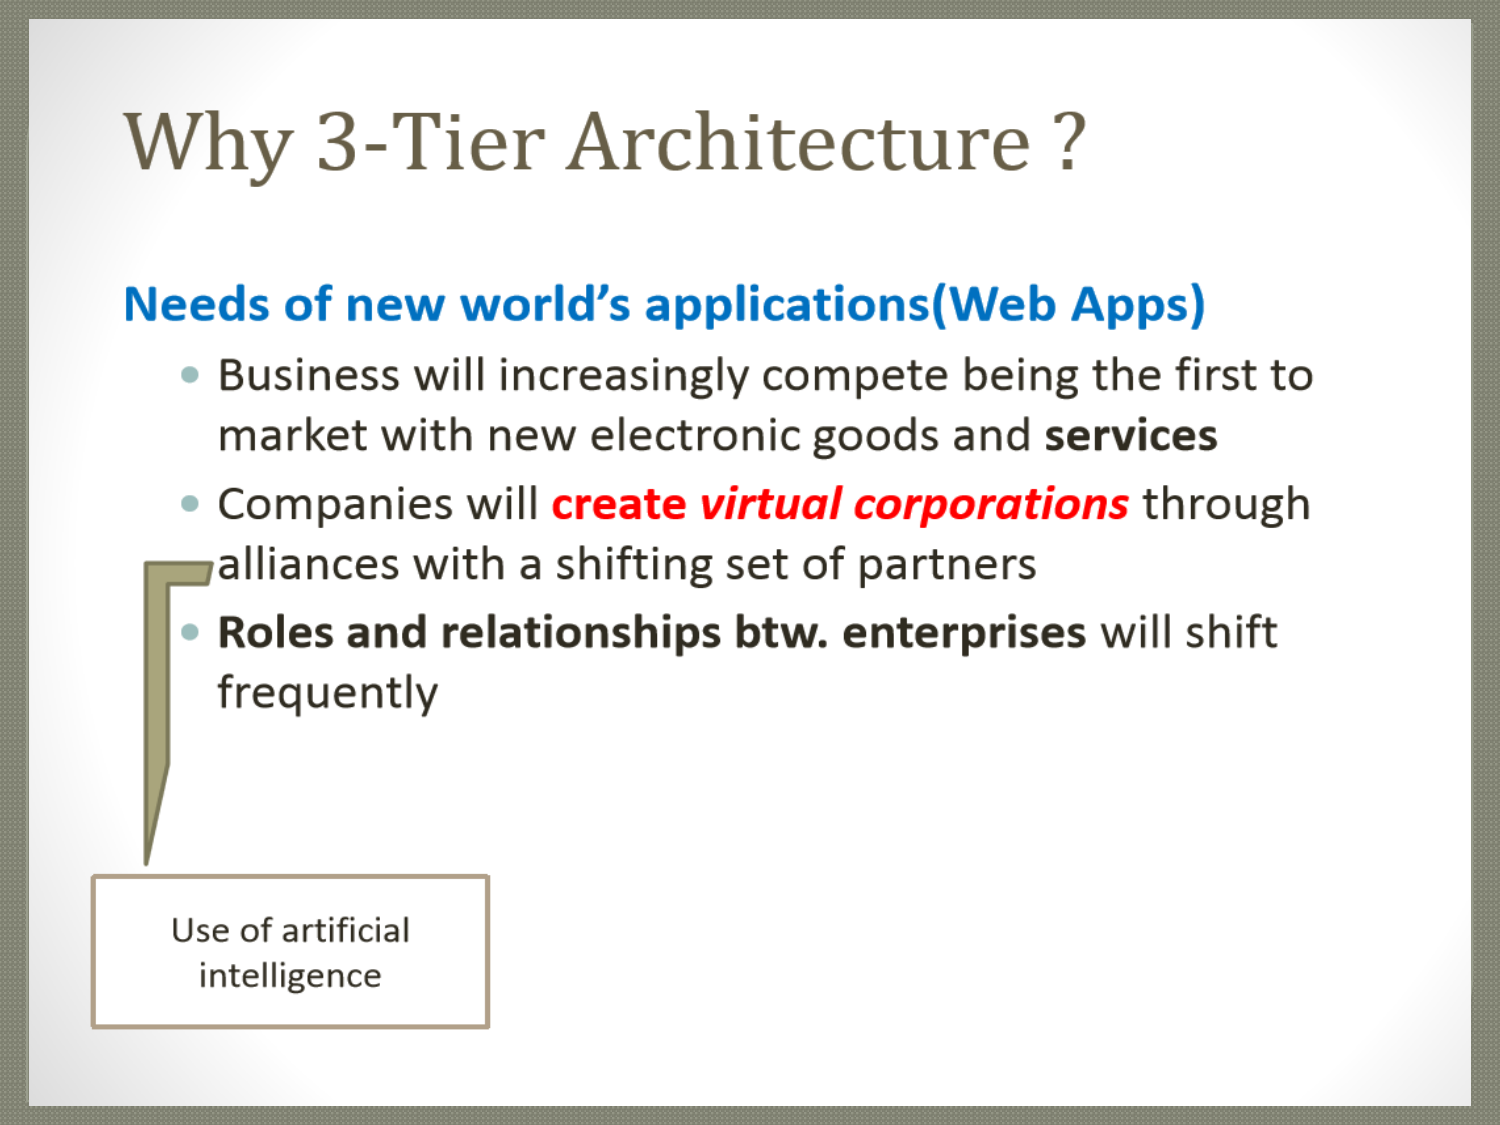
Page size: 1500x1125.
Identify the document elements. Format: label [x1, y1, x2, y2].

list [29, 18, 1471, 1107]
